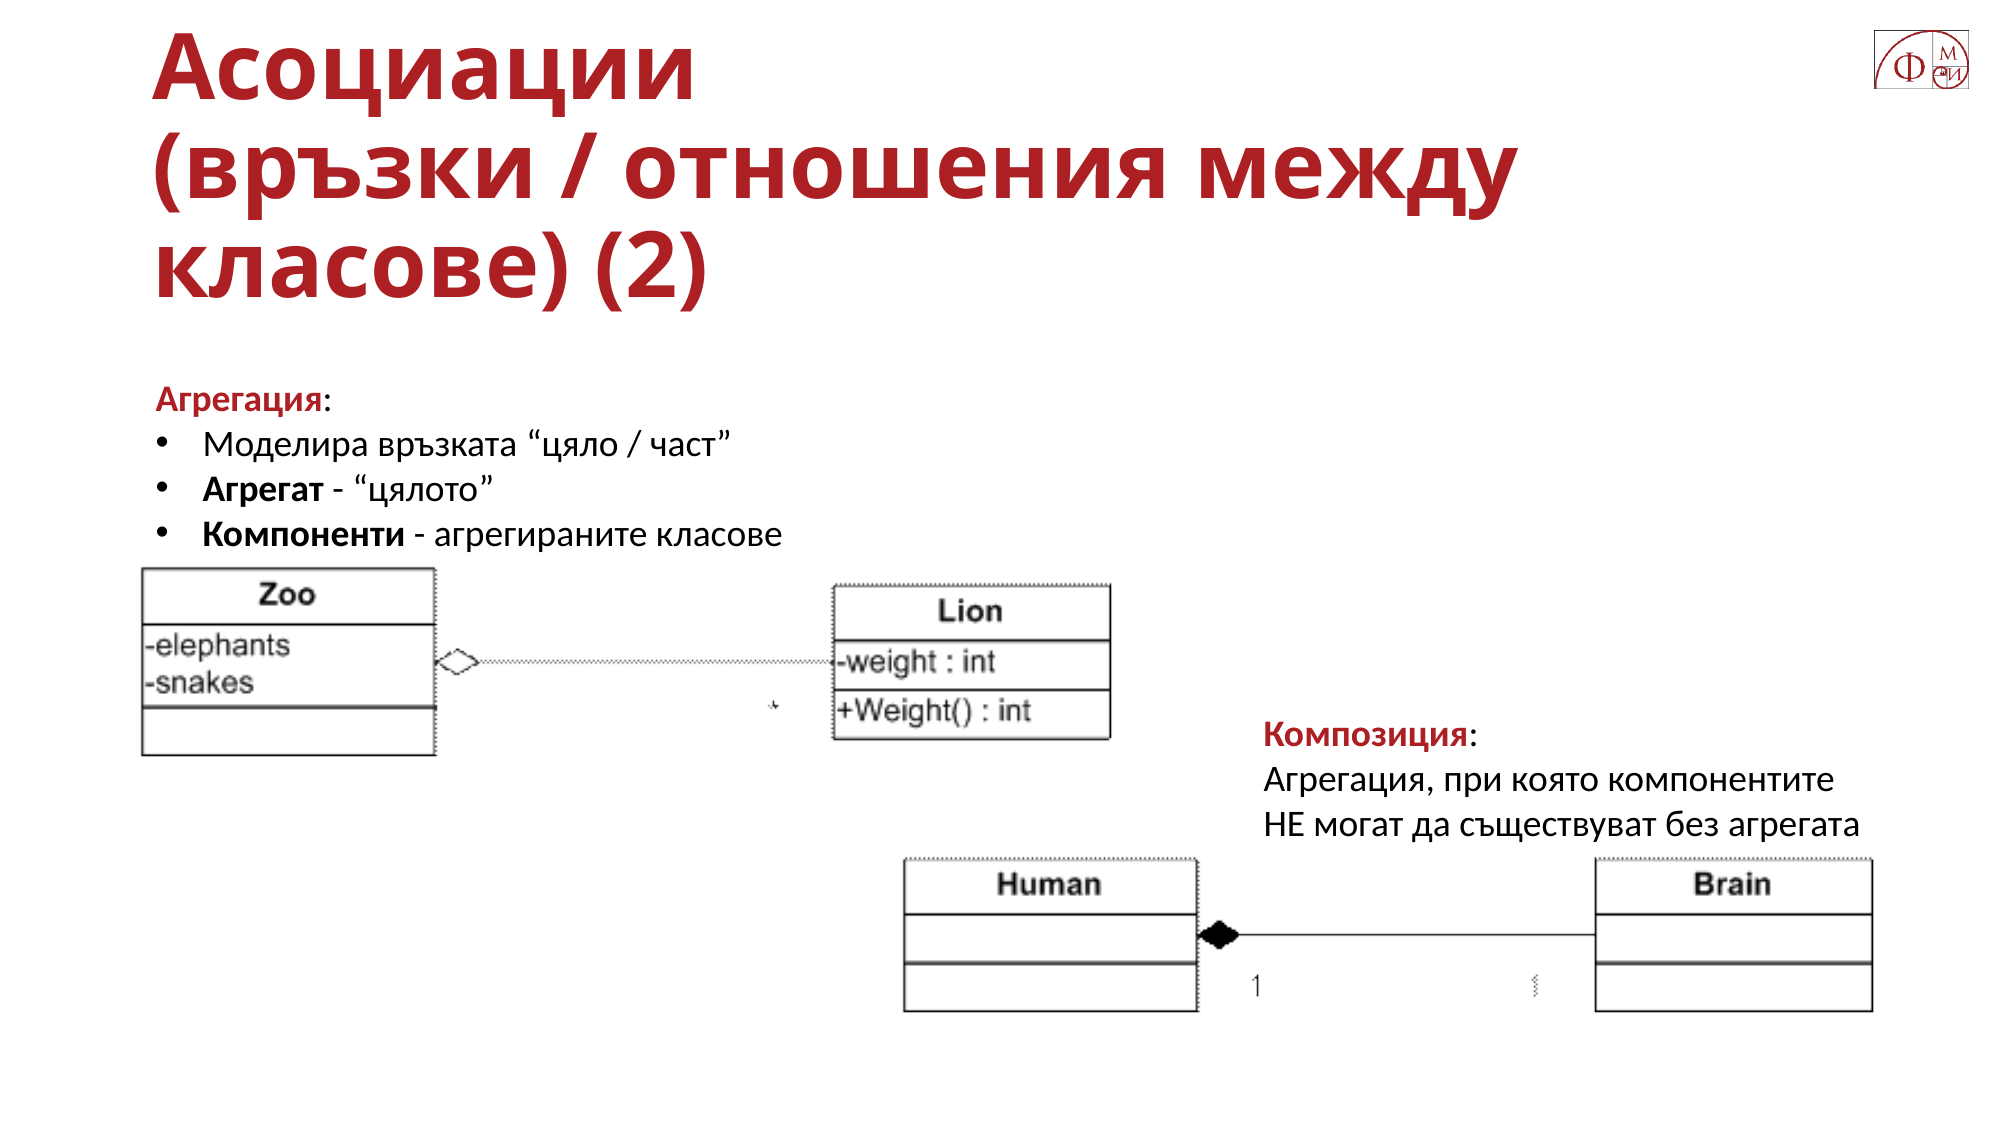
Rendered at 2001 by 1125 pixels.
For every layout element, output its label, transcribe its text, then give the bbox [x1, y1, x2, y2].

title Асоциации (връзки / отношения между класове) (2) [137, 59, 1863, 278]
picture [1874, 30, 1969, 89]
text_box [899, 701, 1881, 1020]
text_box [137, 366, 1119, 764]
